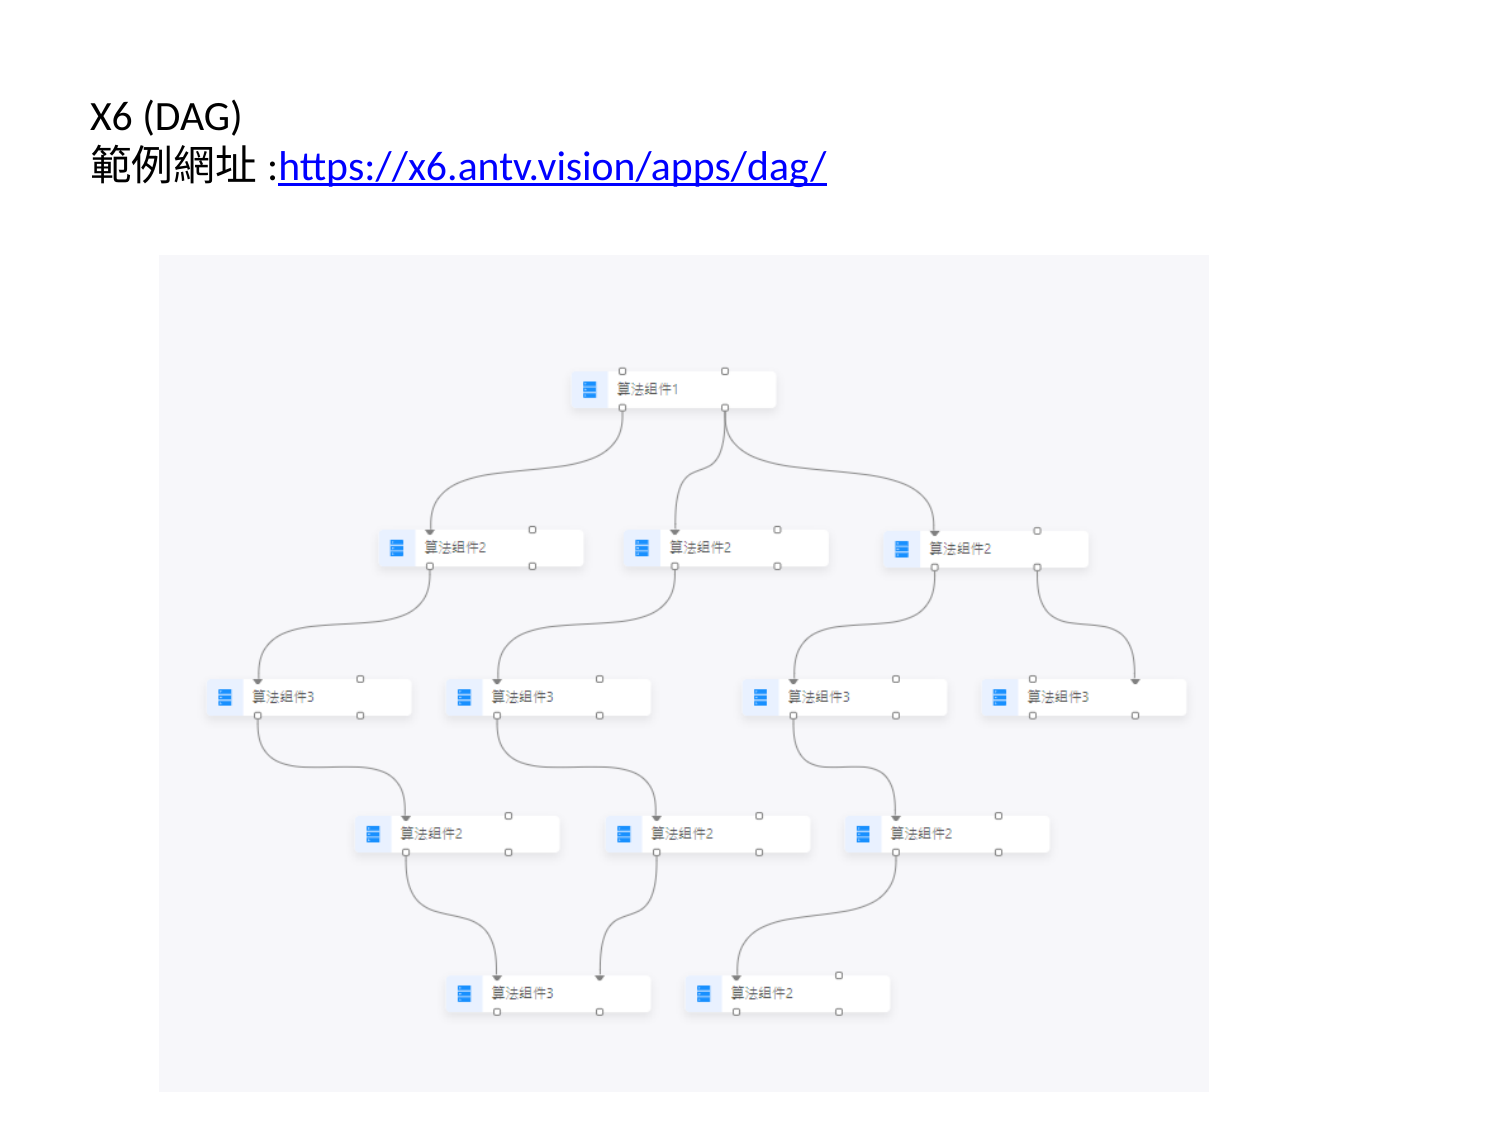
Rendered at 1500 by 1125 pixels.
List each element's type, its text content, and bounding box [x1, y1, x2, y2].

picture [159, 255, 1209, 1093]
title X6 (DAG) 範例網址:https://x6.antv.vision/apps/dag/ [75, 45, 1425, 233]
